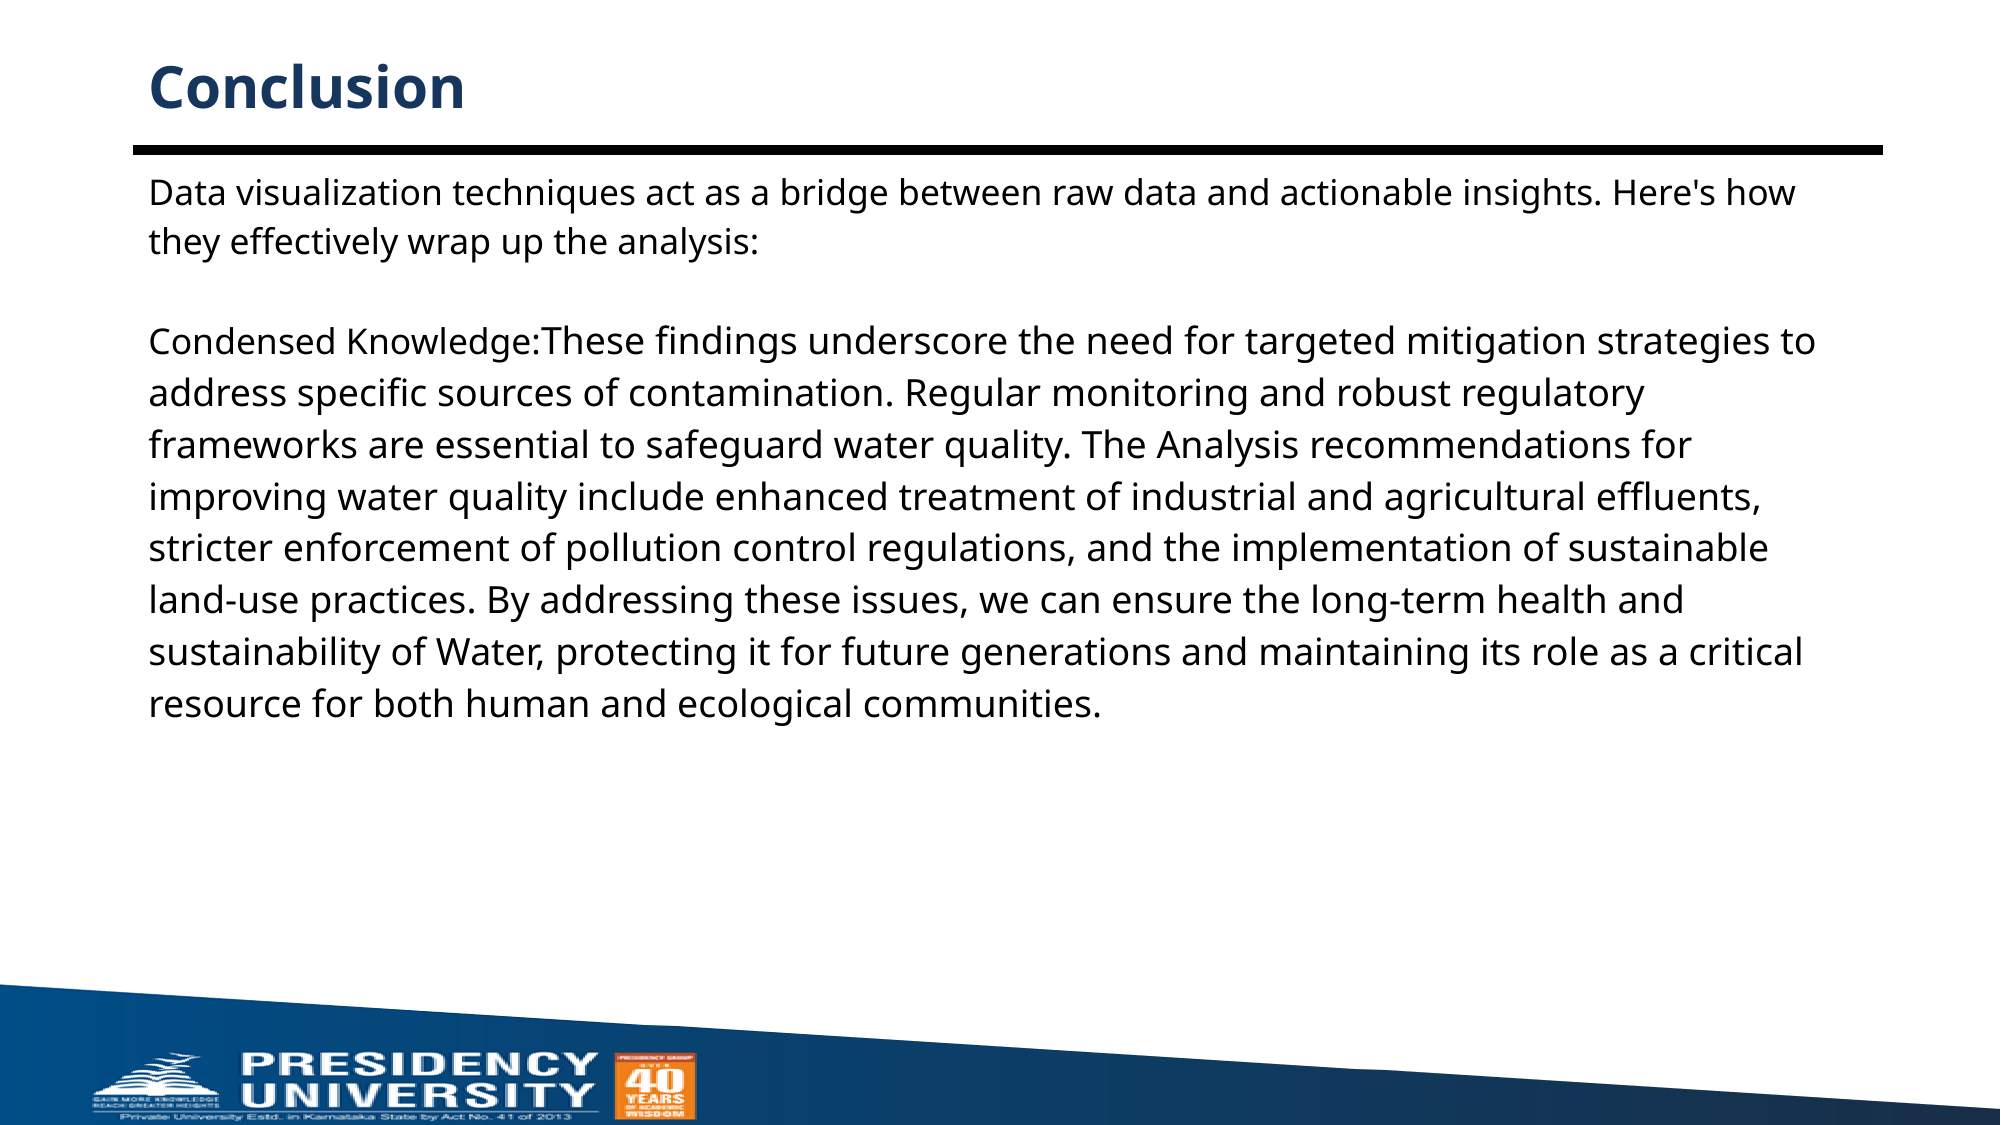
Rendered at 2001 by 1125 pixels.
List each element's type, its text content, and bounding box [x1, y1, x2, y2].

picture [0, 982, 2000, 1125]
list Data visualization techniques act as a bridge between raw data and actionable insights. Here's how they effectively wrap up the analysis: Condensed Knowledge:These findings underscore the need for targeted mitigation strategies to address specific sources of contamination. Regular monitoring and robust regulatory frameworks are essential to safeguard water quality. The Analysis recommendations for improving water quality include enhanced treatment of industrial and agricultural effluents, stricter enforcement of pollution control regulations, and the implementation of sustainable land-use practices. By addressing these issues, we can ensure the long-term health and sustainability of Water, protecting it for future generations and maintaining its role as a critical resource for both human and ecological communities. [133, 156, 1876, 969]
title Conclusion [133, 45, 1884, 125]
